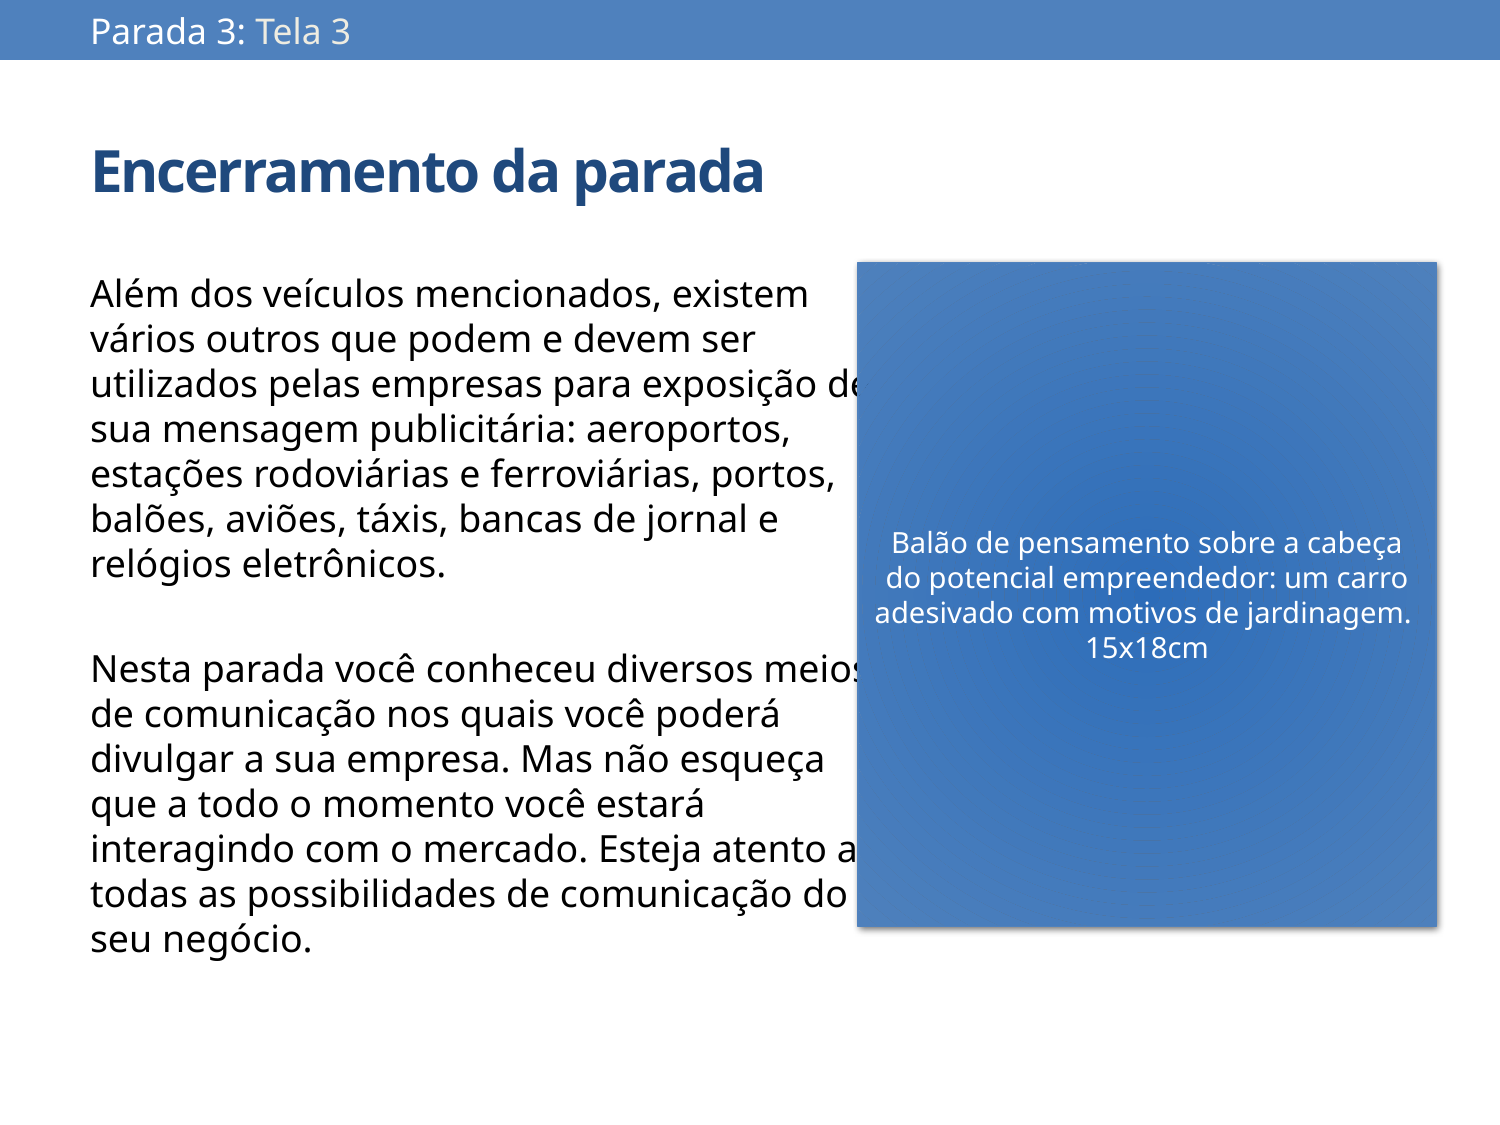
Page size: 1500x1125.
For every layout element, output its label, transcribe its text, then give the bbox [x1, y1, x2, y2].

title Encerramento da parada [75, 87, 1425, 250]
list Além dos veículos mencionados, existem vários outros que podem e devem ser utilizados pelas empresas para exposição de sua mensagem publicitária: aeroportos, estações rodoviárias e ferroviárias, portos, balões, aviões, táxis, bancas de jornal e relógios eletrônicos. Nesta parada você conheceu diversos meios de comunicação nos quais você poderá divulgar a sua empresa. Mas não esqueça que a todo o momento você estará interagindo com o mercado. Esteja atento a todas as possibilidades de comunicação do seu negócio. [75, 262, 889, 1063]
text_box Parada 3: Tela 3 [74, 1, 1425, 59]
text_box Balão de pensamento sobre a cabeça do potencial empreendedor: um carro adesivado com motivos de jardinagem. 15x18cm [857, 262, 1437, 927]
